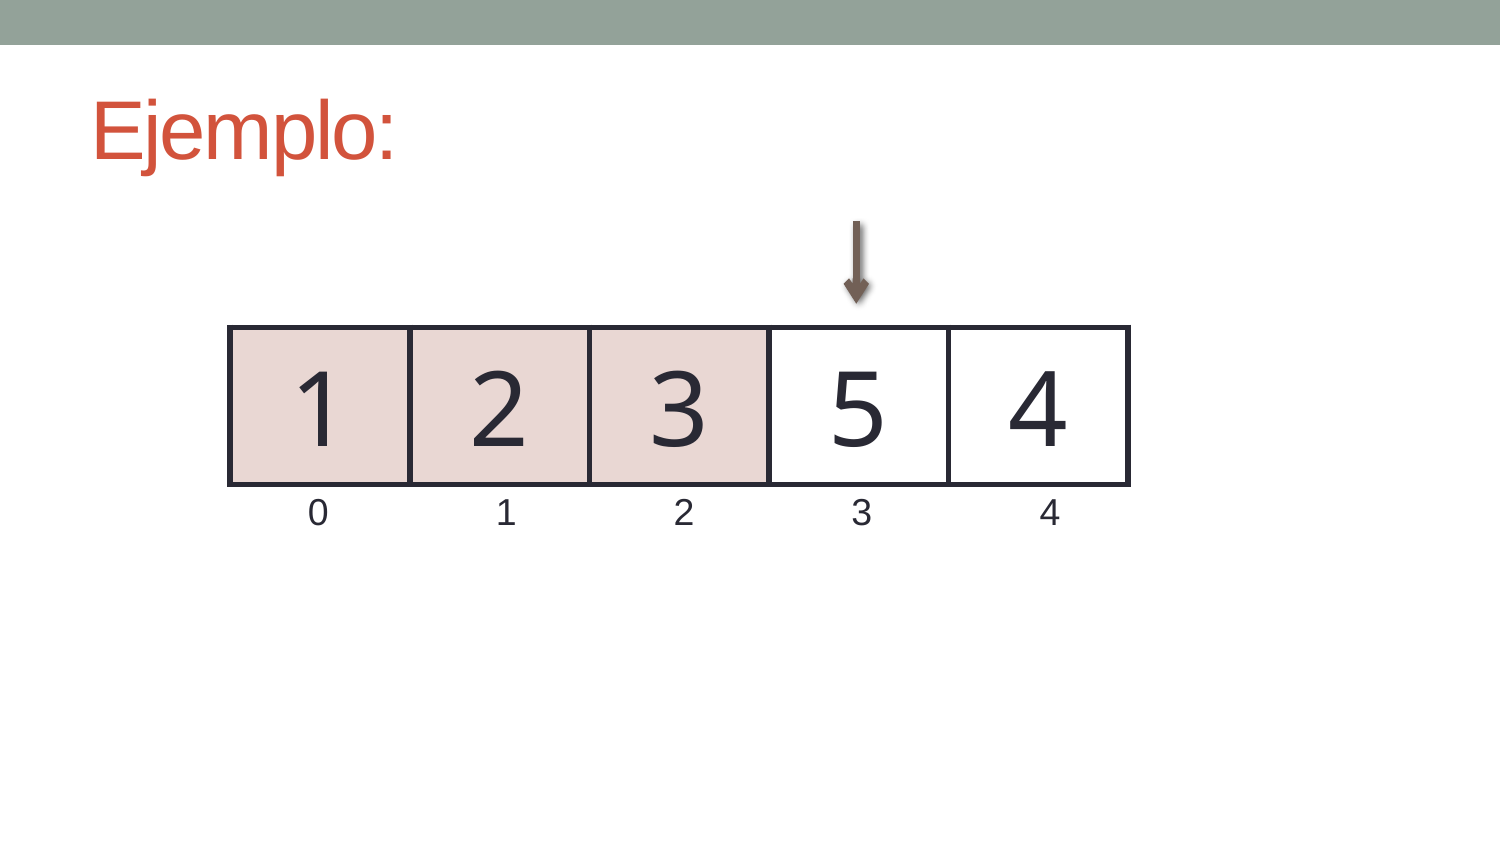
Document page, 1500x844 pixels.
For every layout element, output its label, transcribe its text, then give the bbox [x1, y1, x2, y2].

table_header 3 [592, 330, 766, 480]
text_box 0 1 2 3 4 [230, 480, 1117, 541]
table_header 5 [772, 330, 946, 480]
table_header 2 [413, 330, 587, 480]
table_header 4 [951, 330, 1125, 482]
table_header 1 [233, 330, 407, 480]
title Ejemplo: [75, 65, 443, 188]
